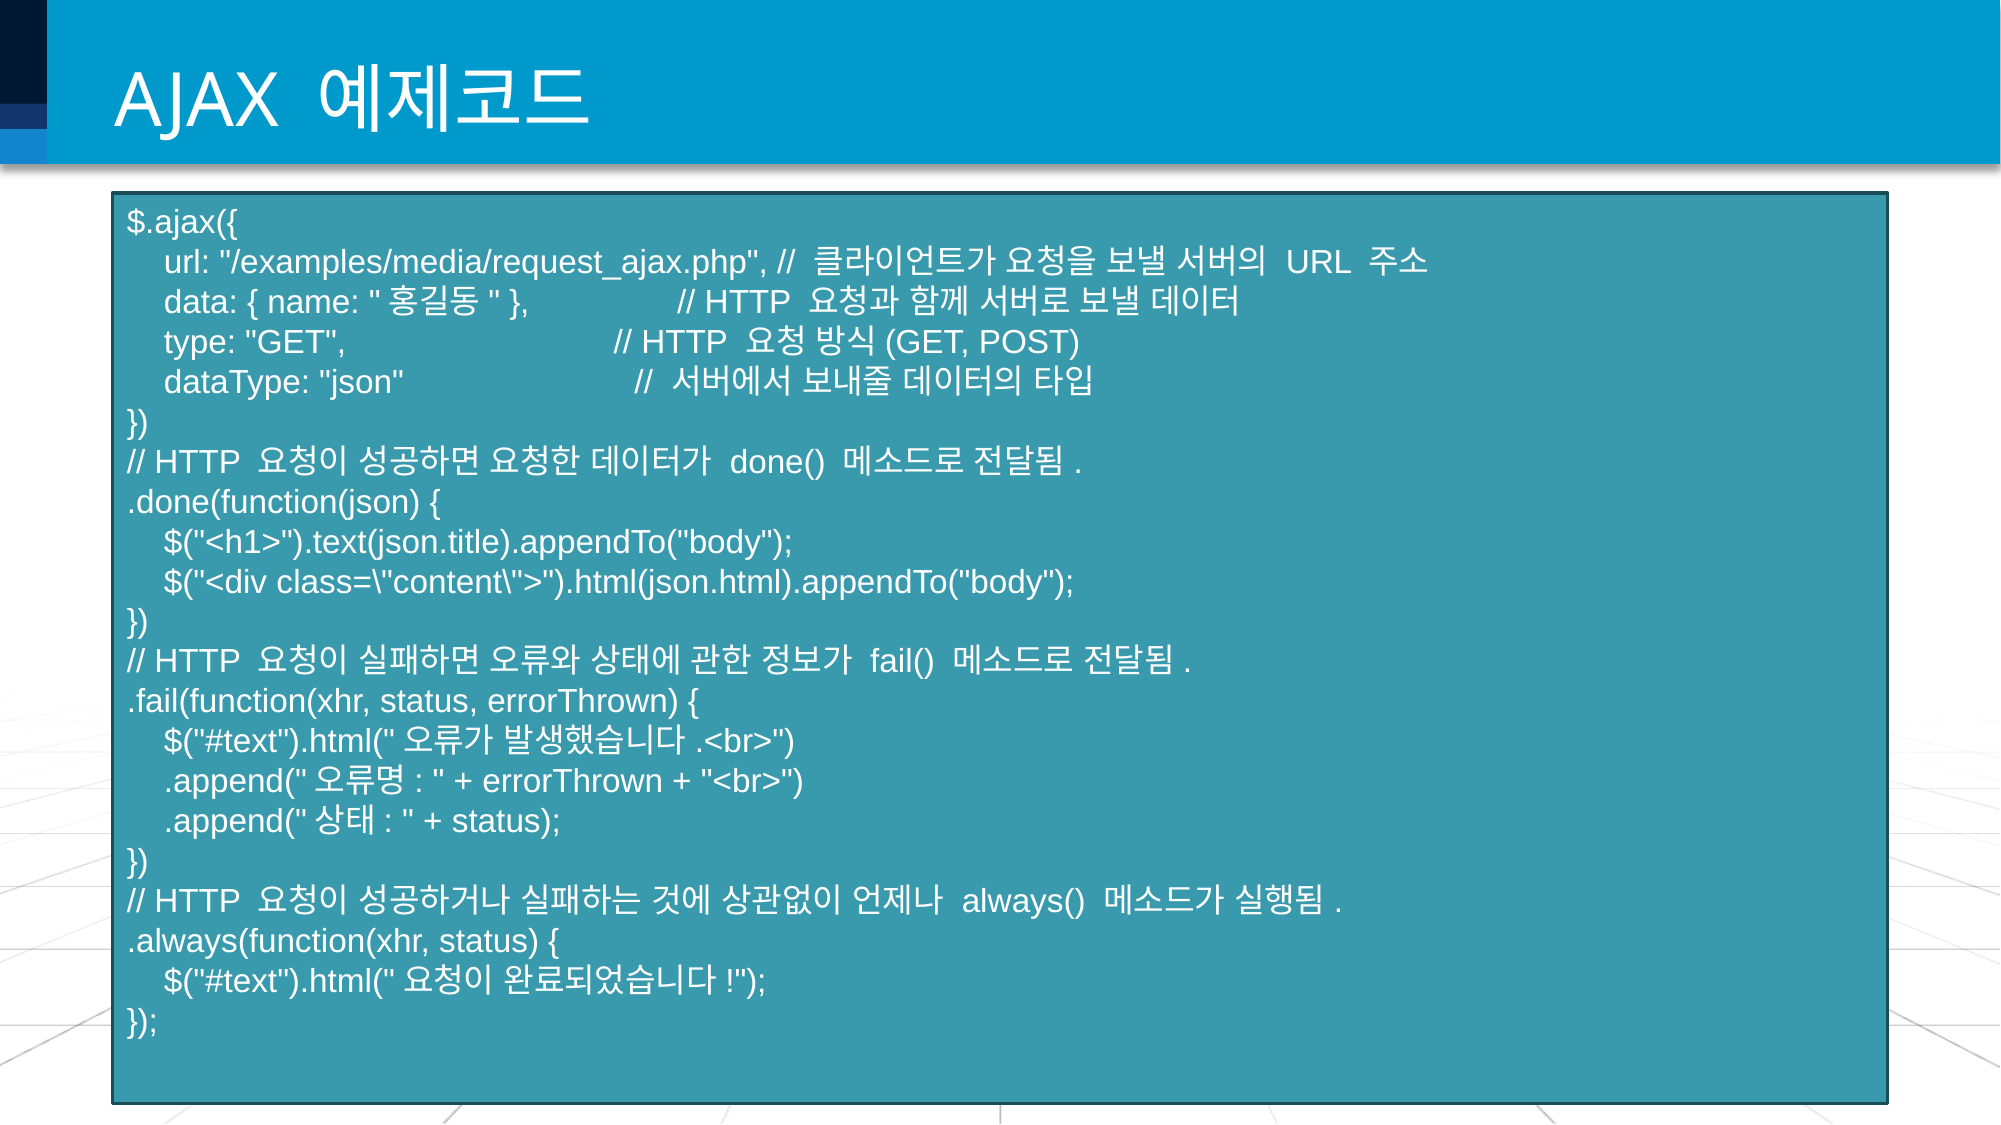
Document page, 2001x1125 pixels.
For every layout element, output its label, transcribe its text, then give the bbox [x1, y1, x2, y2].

text_box $.ajax({ url: "/examples/media/request_ajax.php", // 클라이언트가 요청을 보낼 서버의 URL 주소 data: { name: "홍길동" }, // HTTP 요청과 함께 서버로 보낼 데이터 type: "GET", // HTTP 요청 방식(GET, POST) dataType: "json" // 서버에서 보내줄 데이터의 타입 }) // HTTP 요청이 성공하면 요청한 데이터가 done() 메소드로 전달됨. .done(function(json) { $("<h1>").text(json.title).appendTo("body"); $("<div class=\"content\">").html(json.html).appendTo("body"); }) // HTTP 요청이 실패하면 오류와 상태에 관한 정보가 fail() 메소드로 전달됨. .fail(function(xhr, status, errorThrown) { $("#text").html("오류가 발생했습니다.<br>") .append("오류명: " + errorThrown + "<br>") .append("상태: " + status); }) // HTTP 요청이 성공하거나 실패하는 것에 상관없이 언제나 always() 메소드가 실행됨. .always(function(xhr, status) { $("#text").html("요청이 완료되었습니다!"); }); [111, 191, 1889, 1105]
title AJAX 예제코드 [99, 31, 1900, 163]
